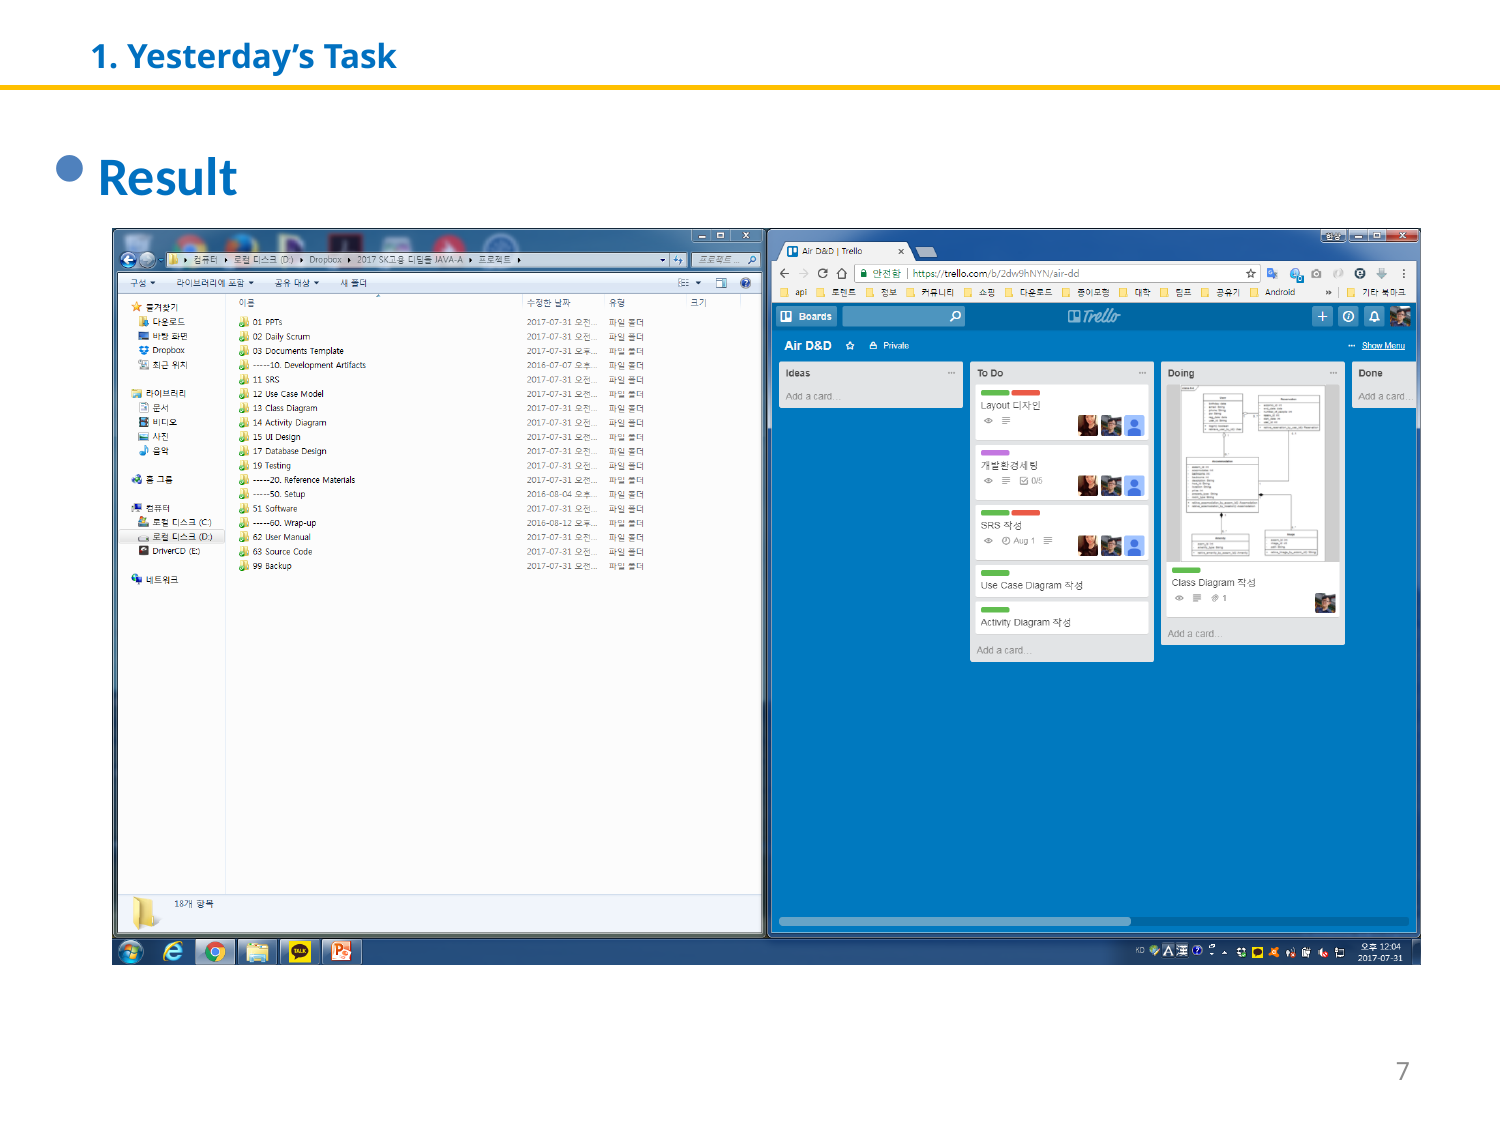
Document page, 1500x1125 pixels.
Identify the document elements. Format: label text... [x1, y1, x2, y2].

text_box Result [37, 134, 1463, 1060]
picture [111, 228, 1421, 966]
slide_number 7 [1074, 1060, 1425, 1103]
title 1. Yesterday’s Task [75, 19, 1425, 91]
